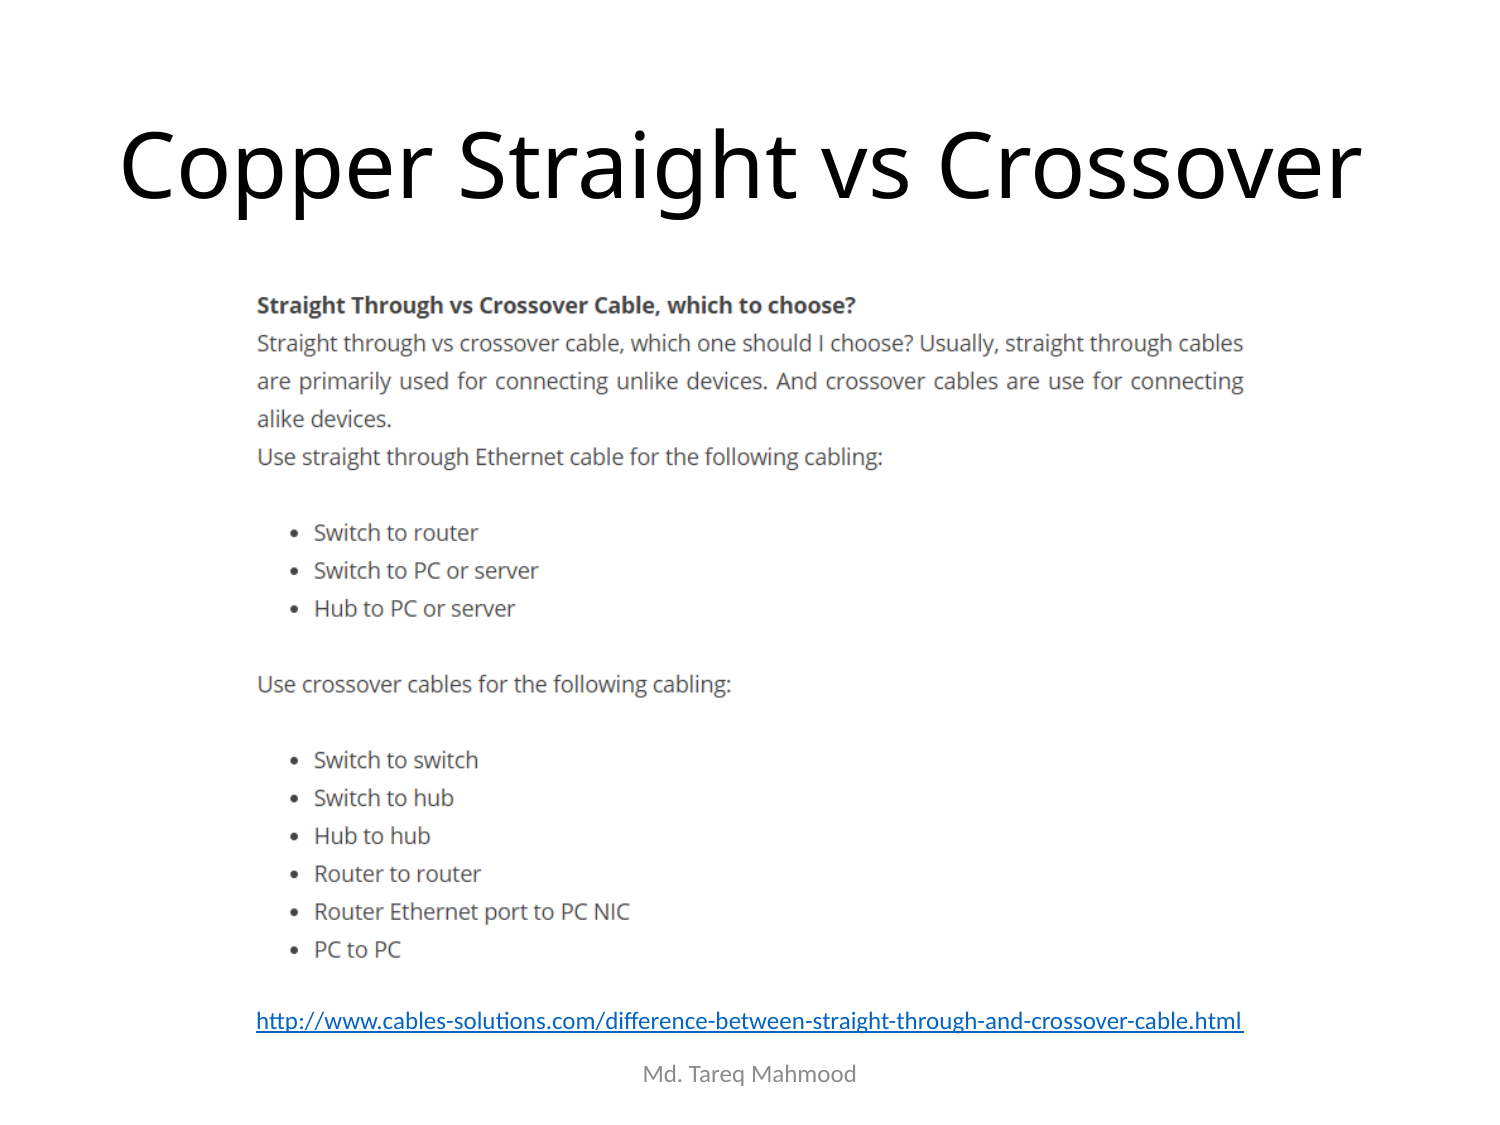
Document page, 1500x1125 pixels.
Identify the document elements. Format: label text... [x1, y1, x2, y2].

text_box http://www.cables-solutions.com/difference-between-straight-through-and-crossover-cable.html [141, 997, 1359, 1042]
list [240, 277, 1260, 992]
footer Md. Tareq Mahmood [496, 1042, 1004, 1103]
title Copper Straight vs Crossover [103, 59, 1397, 278]
